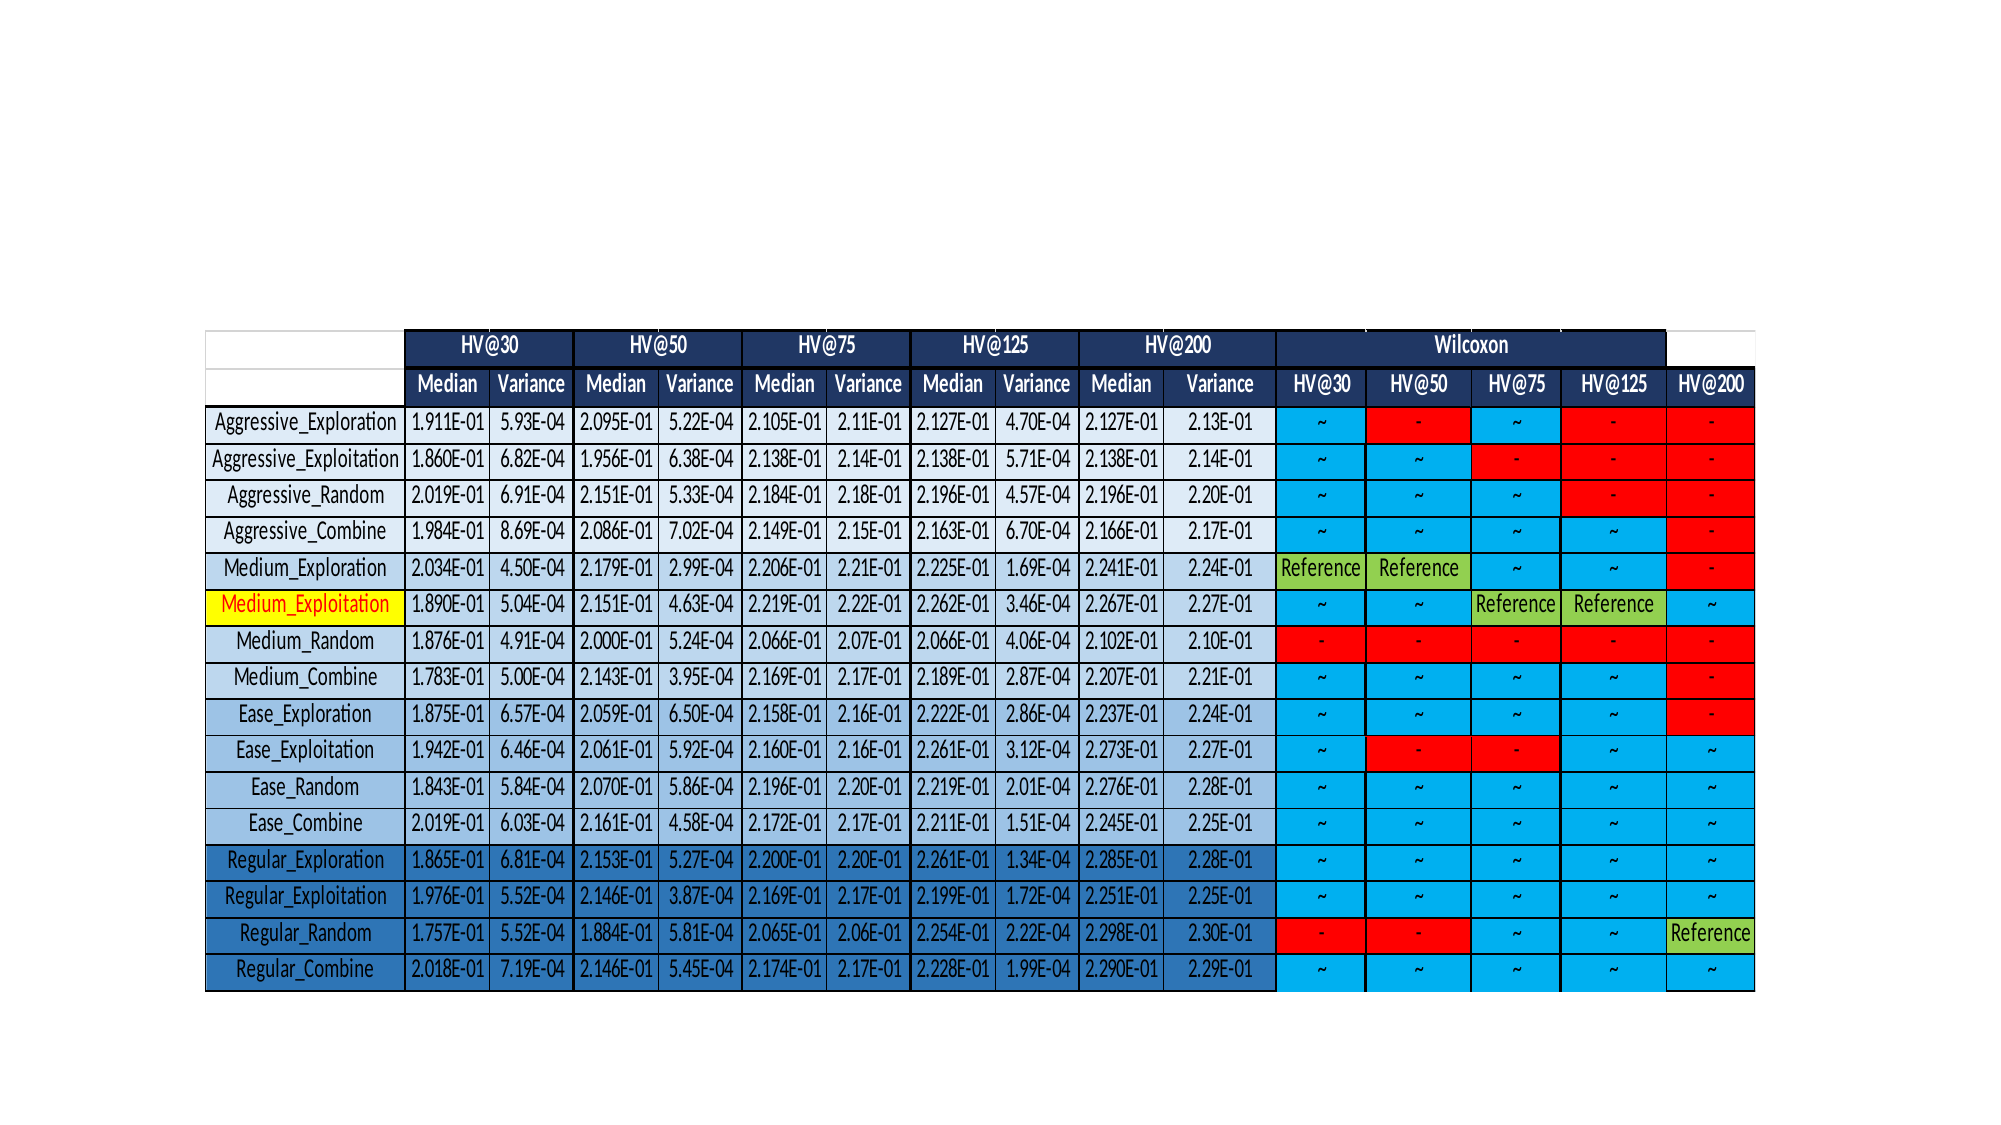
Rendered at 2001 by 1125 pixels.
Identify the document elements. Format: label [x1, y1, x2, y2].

list [204, 329, 1757, 994]
